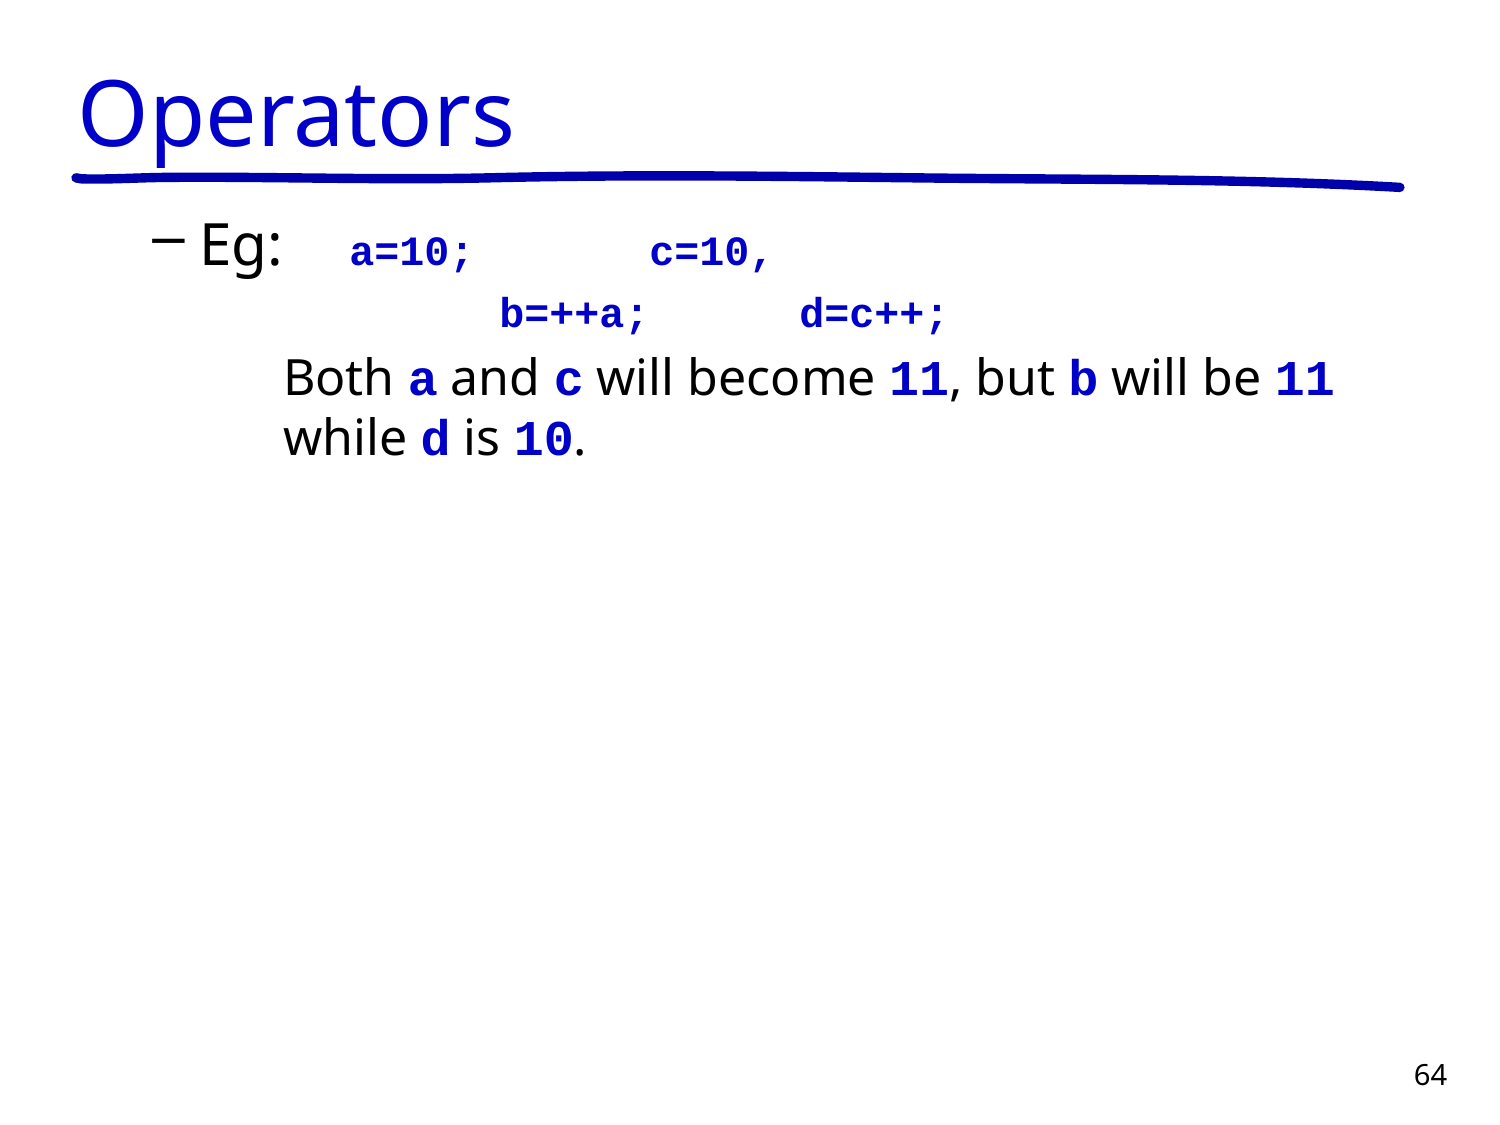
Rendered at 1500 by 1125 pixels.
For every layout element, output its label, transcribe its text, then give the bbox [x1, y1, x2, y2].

list Eg: a=10; c=10, b=++a; d=c++; Both a and c will become 11, but b will be 11 while d is 10. [62, 200, 1463, 1038]
title Operators [62, 45, 1463, 175]
slide_number 64 [1374, 1049, 1463, 1103]
